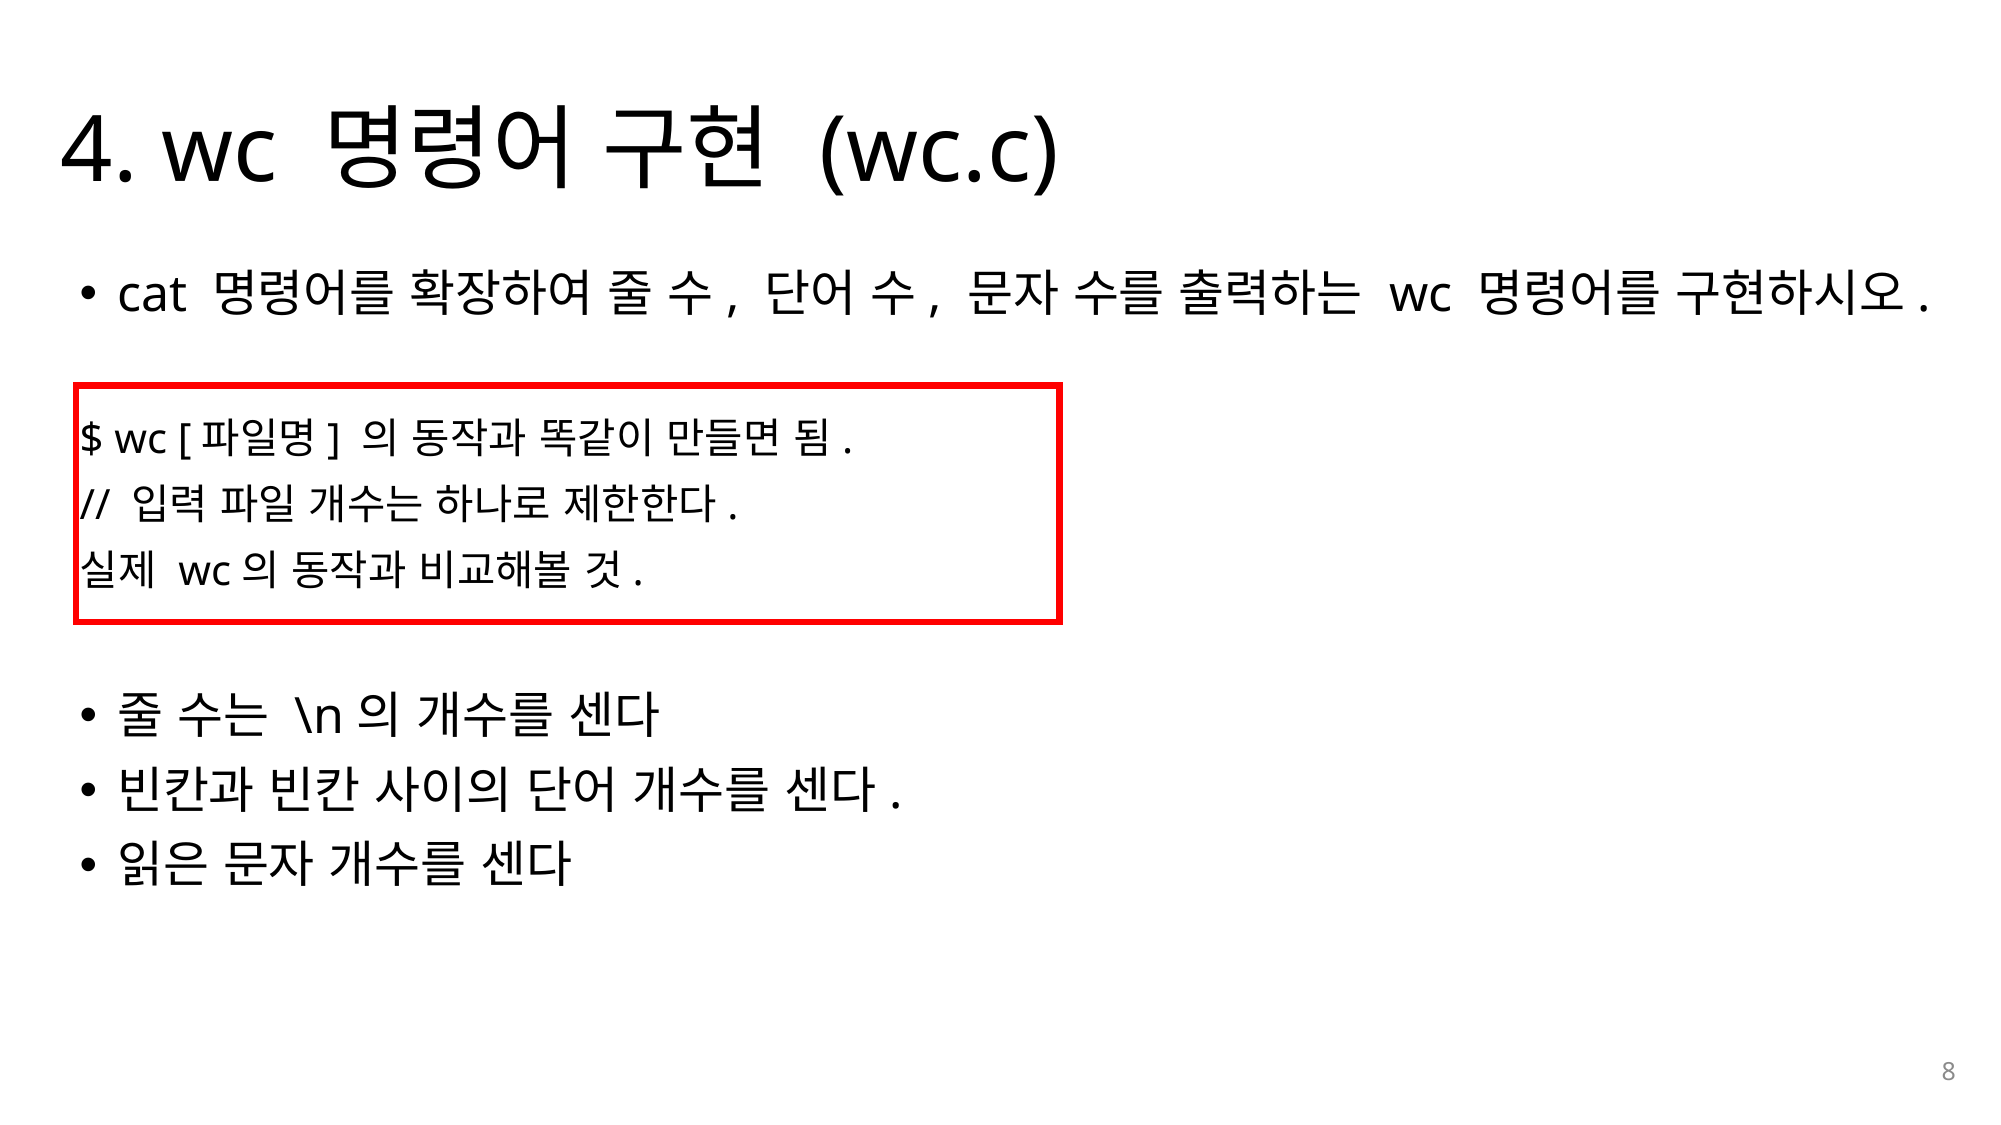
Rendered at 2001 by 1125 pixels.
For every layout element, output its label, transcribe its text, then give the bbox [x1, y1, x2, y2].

slide_number 8 [1520, 1042, 1971, 1103]
text_box [75, 385, 1060, 623]
list cat 명령어를 확장하여 줄 수, 단어 수, 문자 수를 출력하는 wc 명령어를 구현하시오. $ wc [파일명] 의 동작과 똑같이 만들면 됨. // 입력 파일 개수는 하나로 제한한다. 실제 wc의 동작과 비교해볼 것. 줄 수는 \n의 개수를 센다 빈칸과 빈칸 사이의 단어 개수를 센다. 읽은 문자 개수를 센다 [64, 260, 2000, 1006]
title 4. wc 명령어 구현 (wc.c) [45, 42, 1771, 261]
